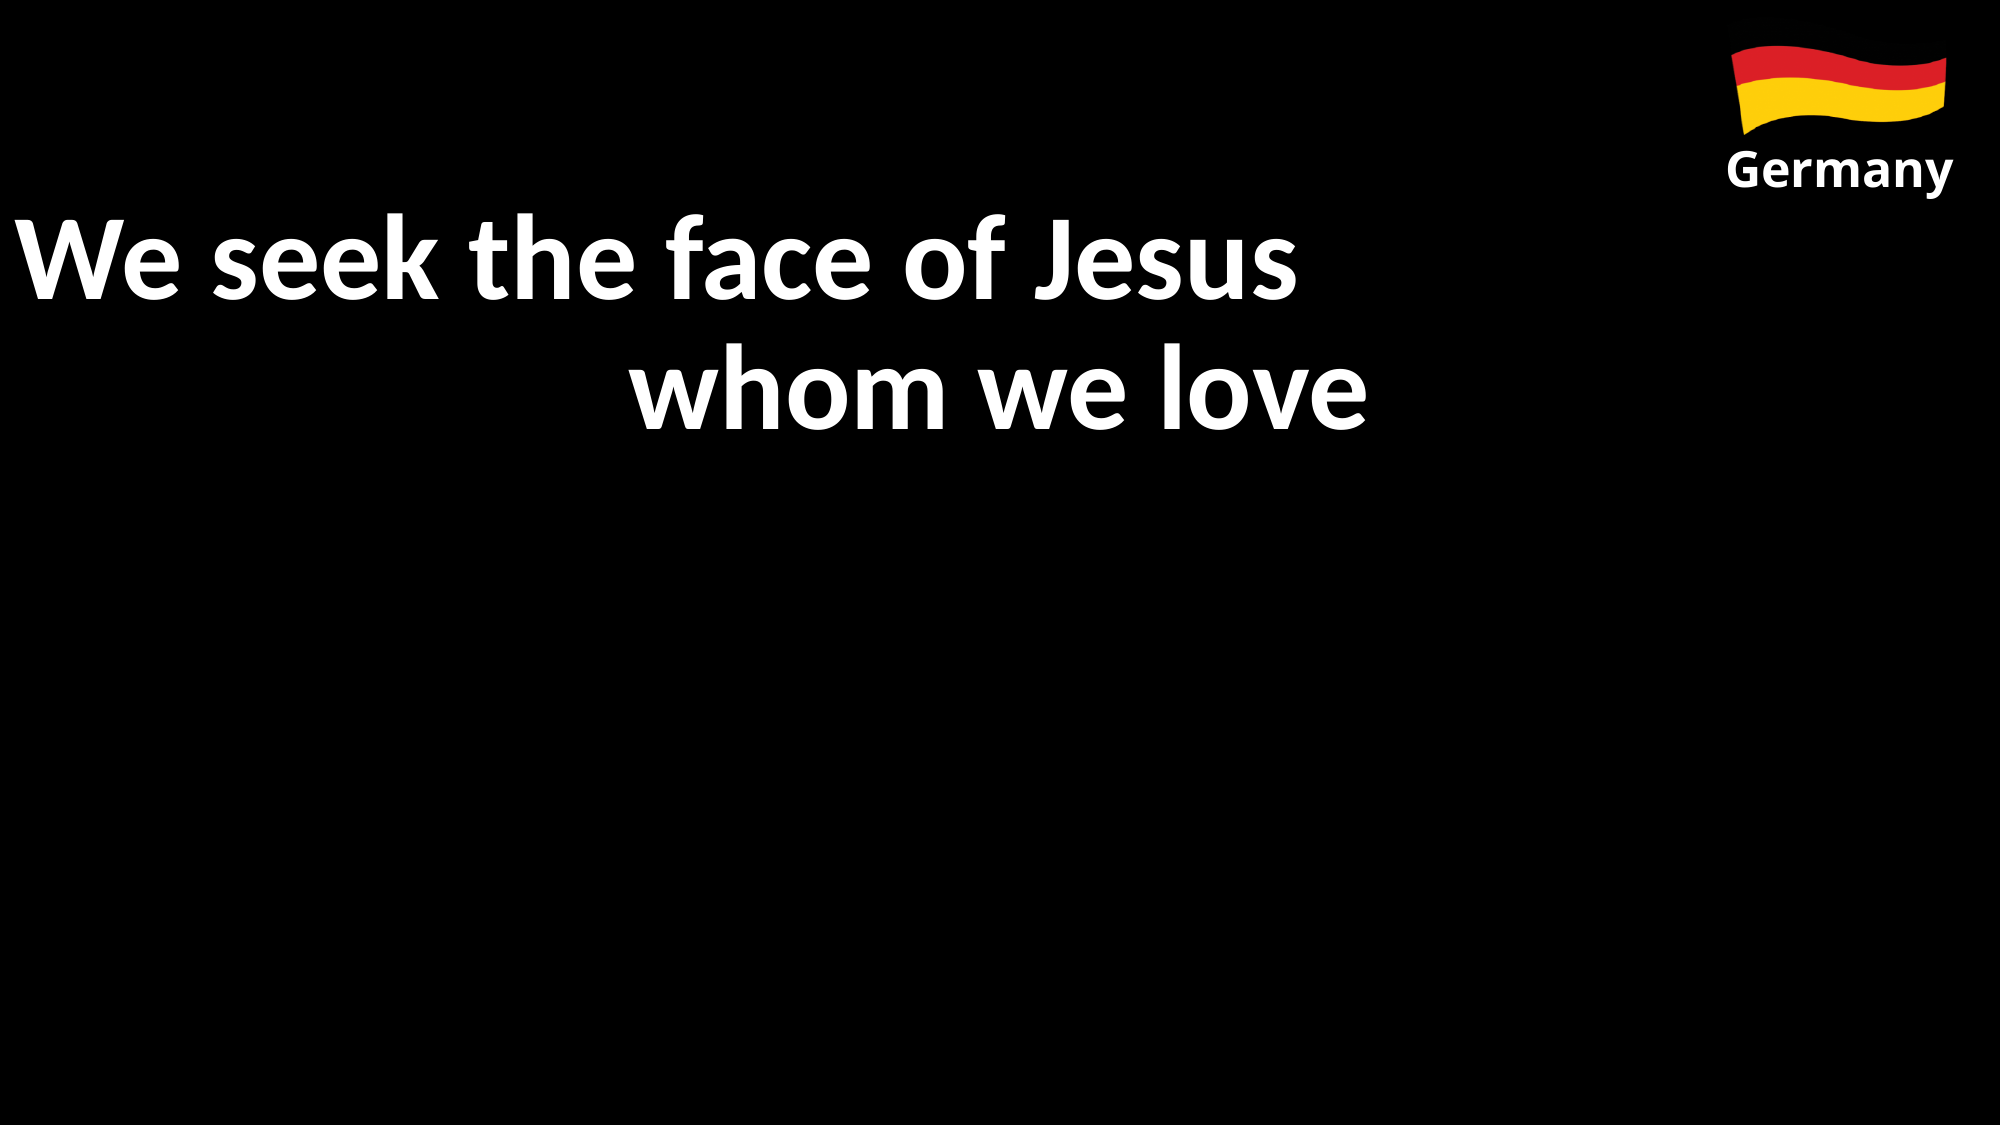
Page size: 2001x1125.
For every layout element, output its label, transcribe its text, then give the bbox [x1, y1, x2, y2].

picture [1725, 16, 1948, 135]
list We seek the face of Jesus whom we love [0, 109, 2000, 464]
text_box Germany [1710, 130, 1969, 205]
